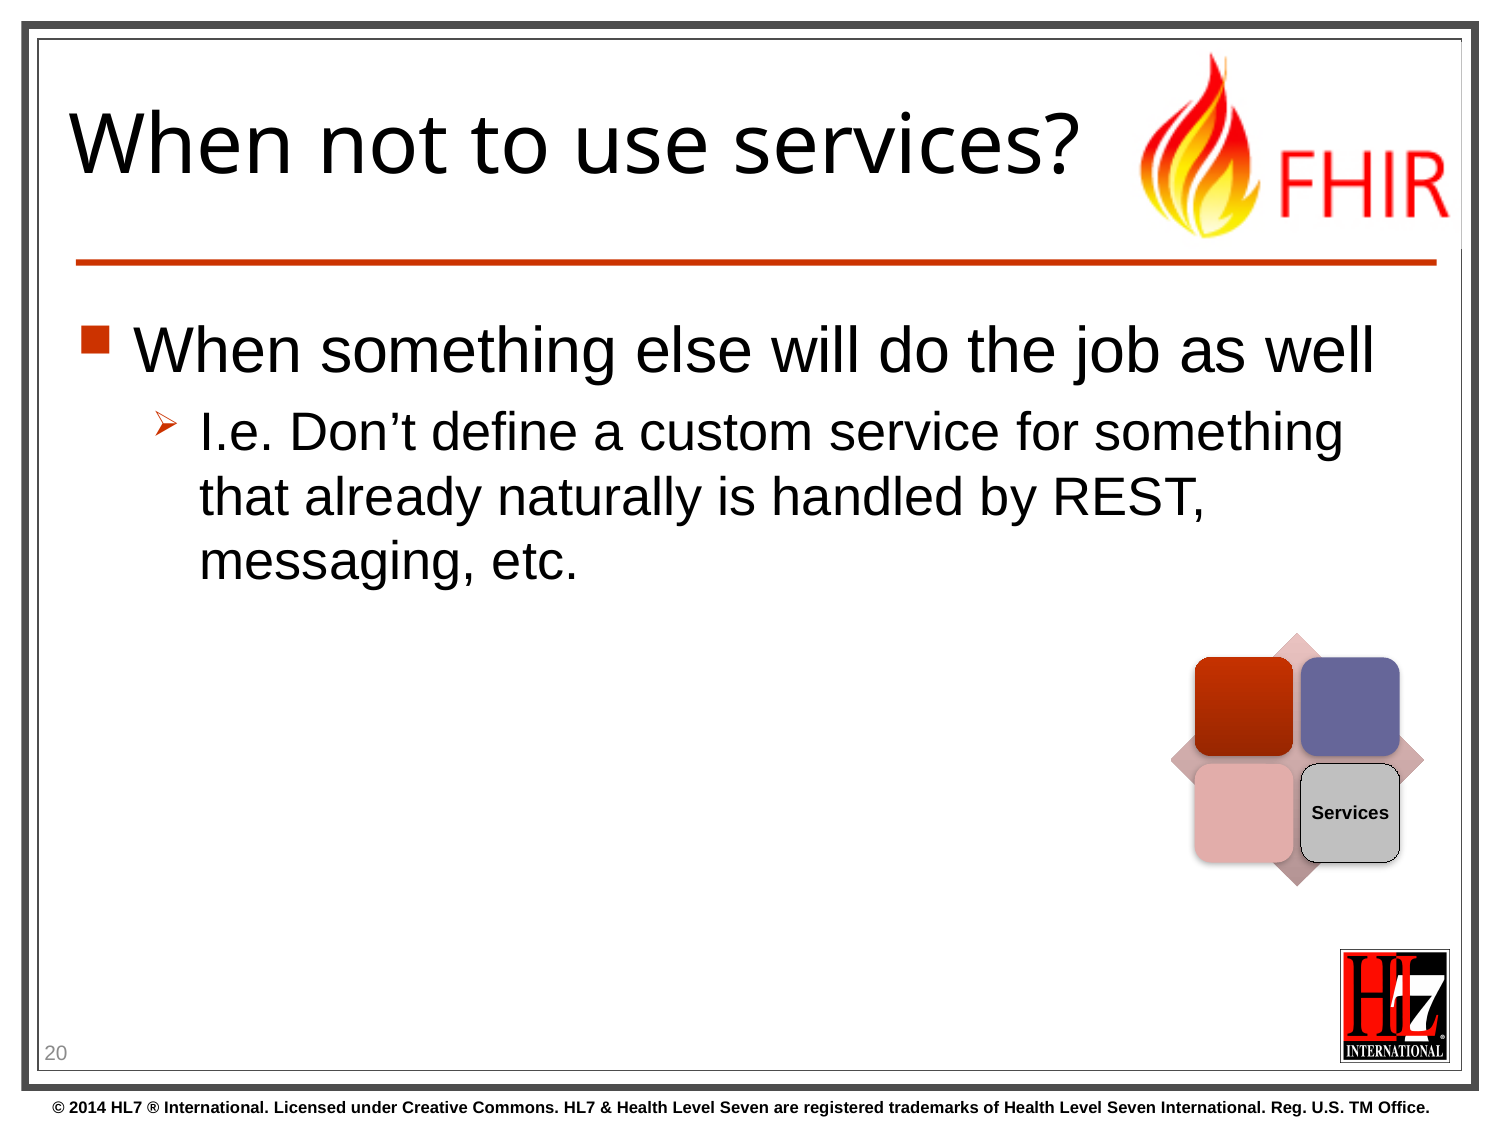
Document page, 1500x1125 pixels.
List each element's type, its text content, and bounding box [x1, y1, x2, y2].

picture [1340, 949, 1450, 1063]
picture [1128, 42, 1462, 249]
slide_number 20 [29, 1034, 148, 1071]
list When something else will do the job as well I.e. Don’t define a custom service for something that already naturally is handled by REST, messaging, etc. [62, 299, 1438, 1035]
title When not to use services? [53, 54, 1128, 244]
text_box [1151, 633, 1444, 887]
